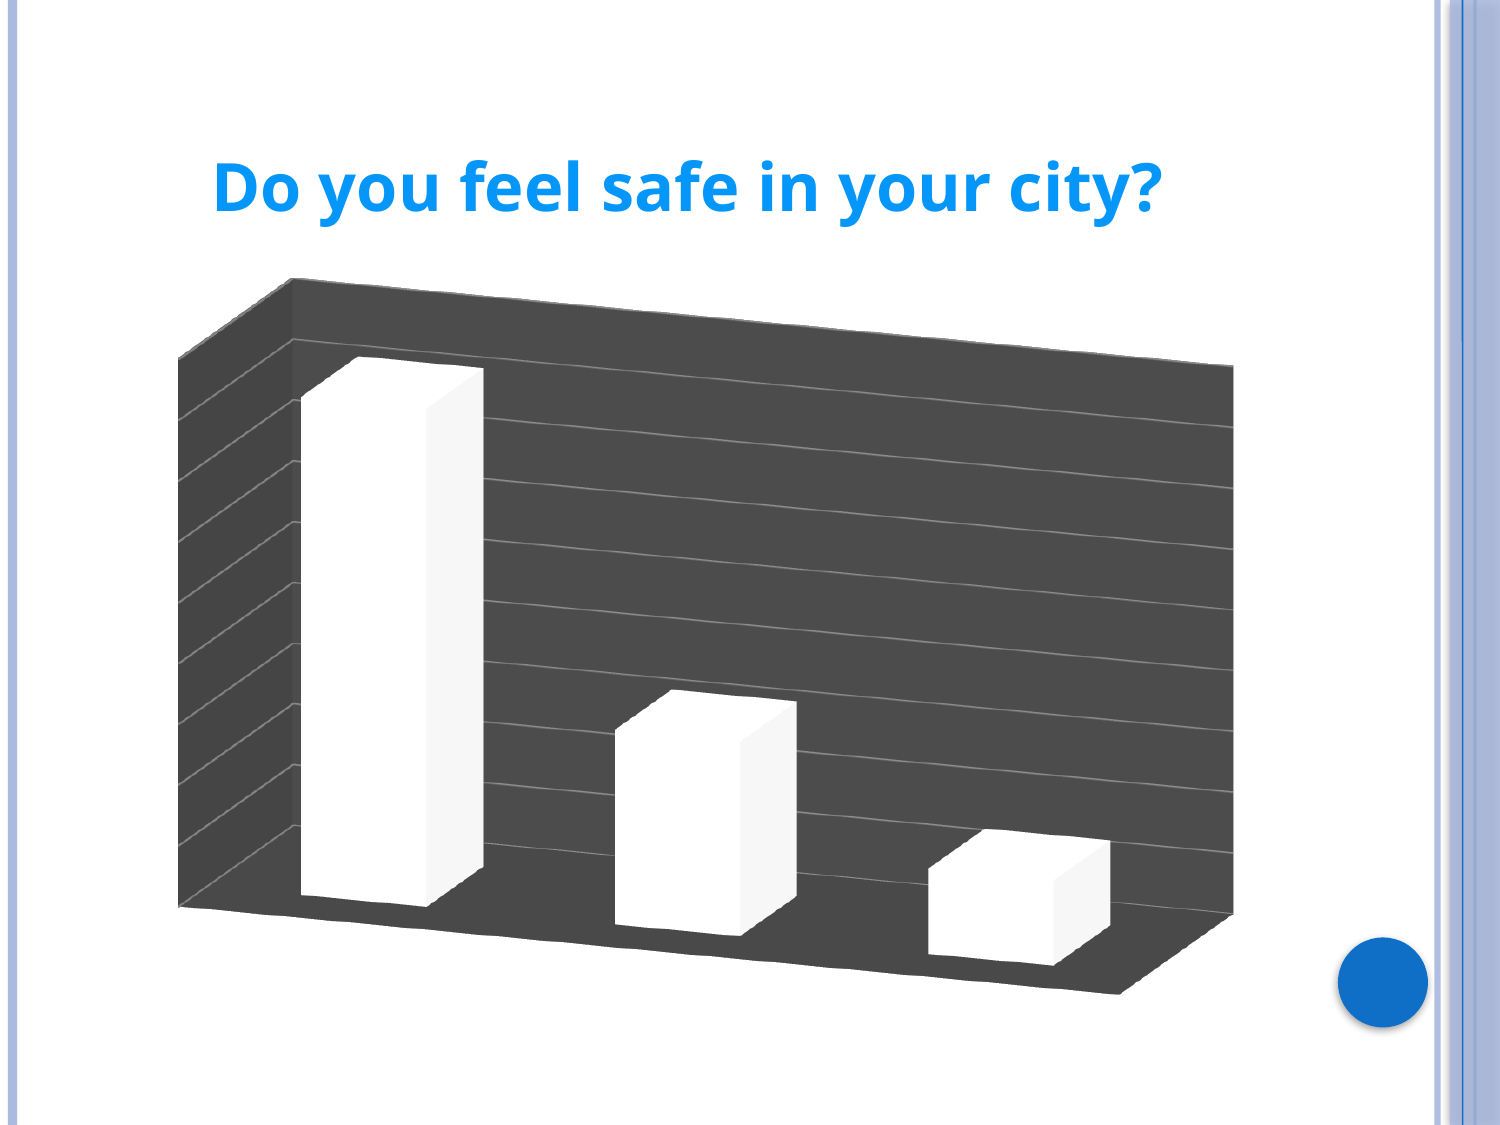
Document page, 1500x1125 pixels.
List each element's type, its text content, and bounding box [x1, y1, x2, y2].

chart [74, 261, 1301, 1063]
title Do you feel safe in your city? [75, 45, 1300, 233]
